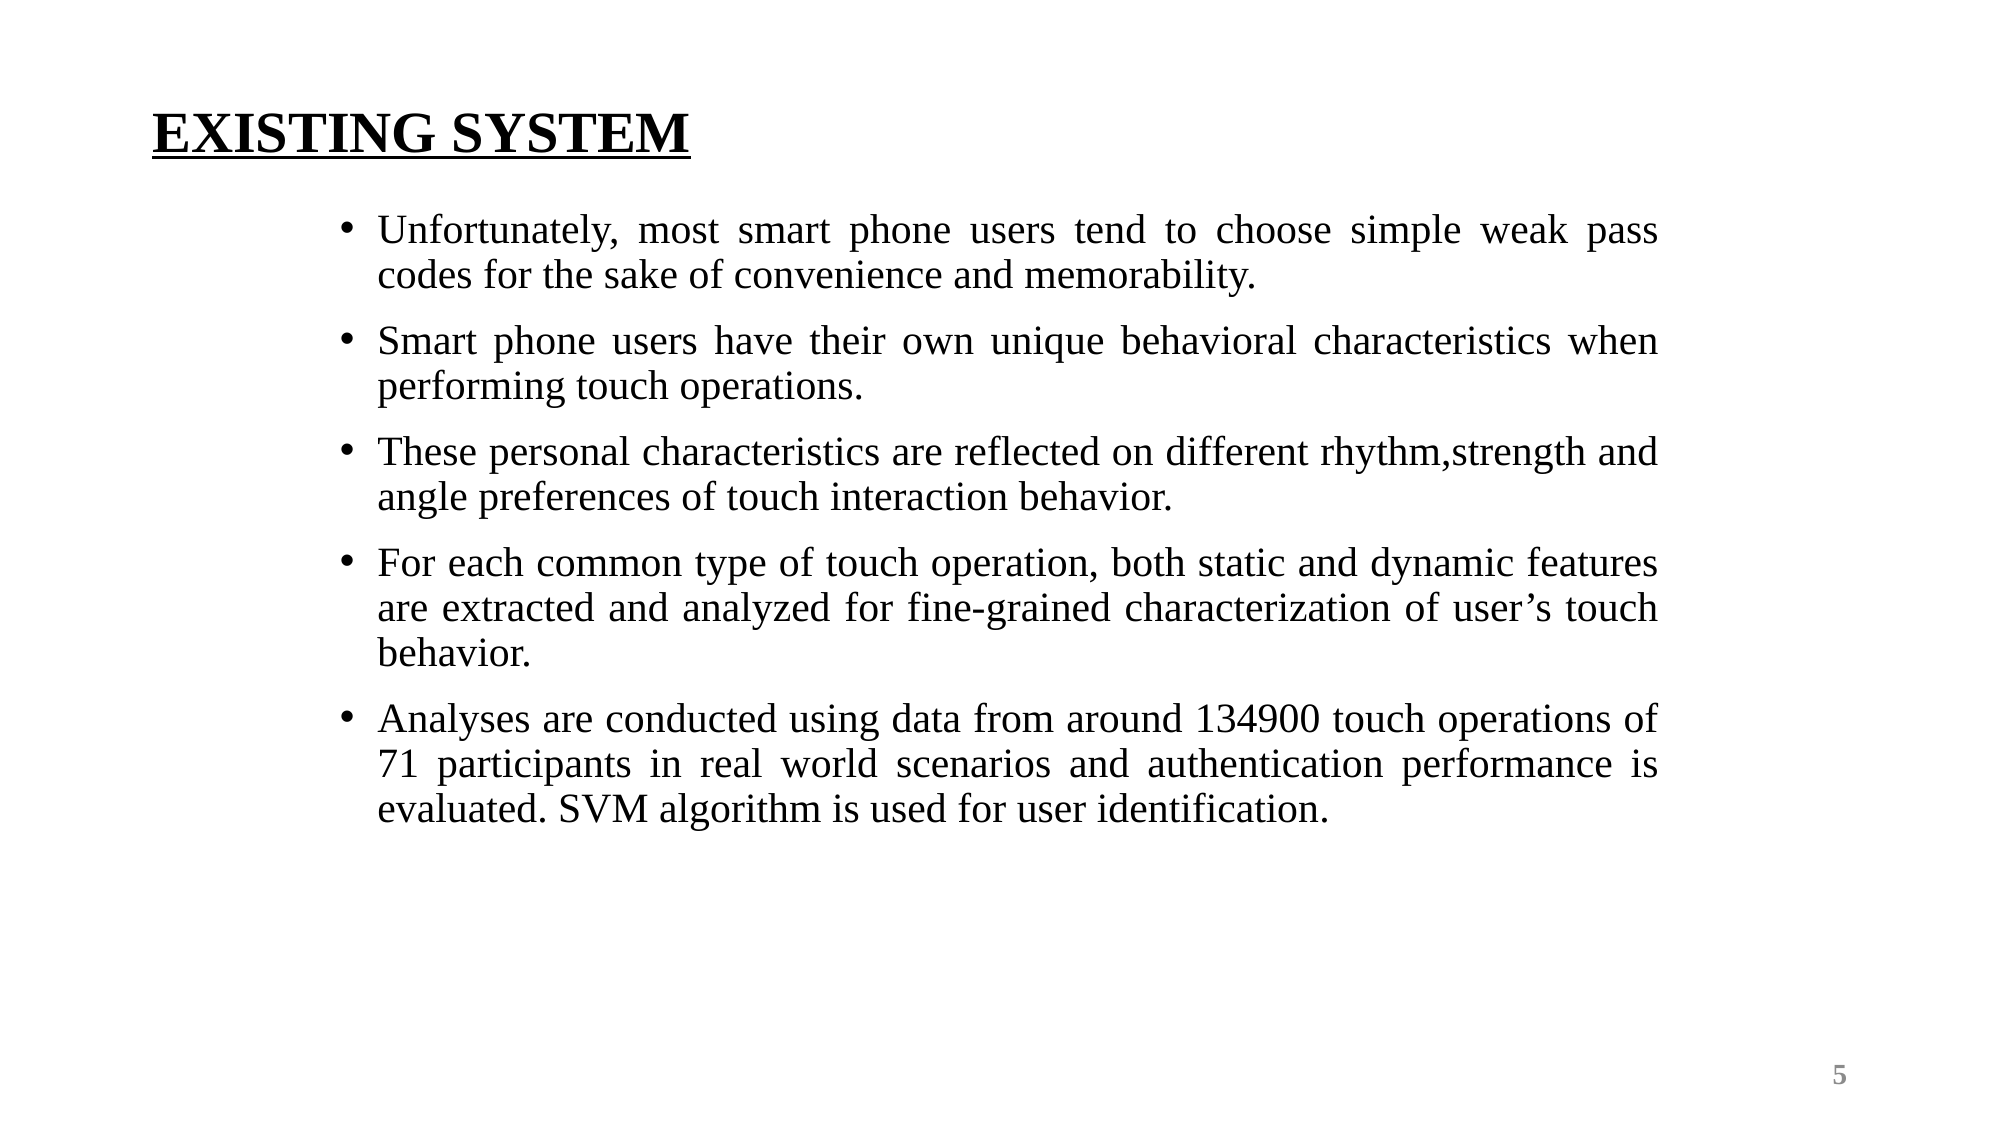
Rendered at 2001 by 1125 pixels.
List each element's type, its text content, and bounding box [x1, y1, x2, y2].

slide_number 5 [1412, 1042, 1863, 1103]
title EXISTING SYSTEM [137, 59, 1863, 278]
list Unfortunately, most smart phone users tend to choose simple weak pass codes for the sake of convenience and memorability. Smart phone users have their own unique behavioral characteristics when performing touch operations. These personal characteristics are reflected on different rhythm,strength and angle preferences of touch interaction behavior. For each common type of touch operation, both static and dynamic features are extracted and analyzed for fine-grained characterization of user’s touch behavior. Analyses are conducted using data from around 134900 touch operations of 71 participants in real world scenarios and authentication performance is evaluated. SVM algorithm is used for user identification. [324, 200, 1675, 943]
